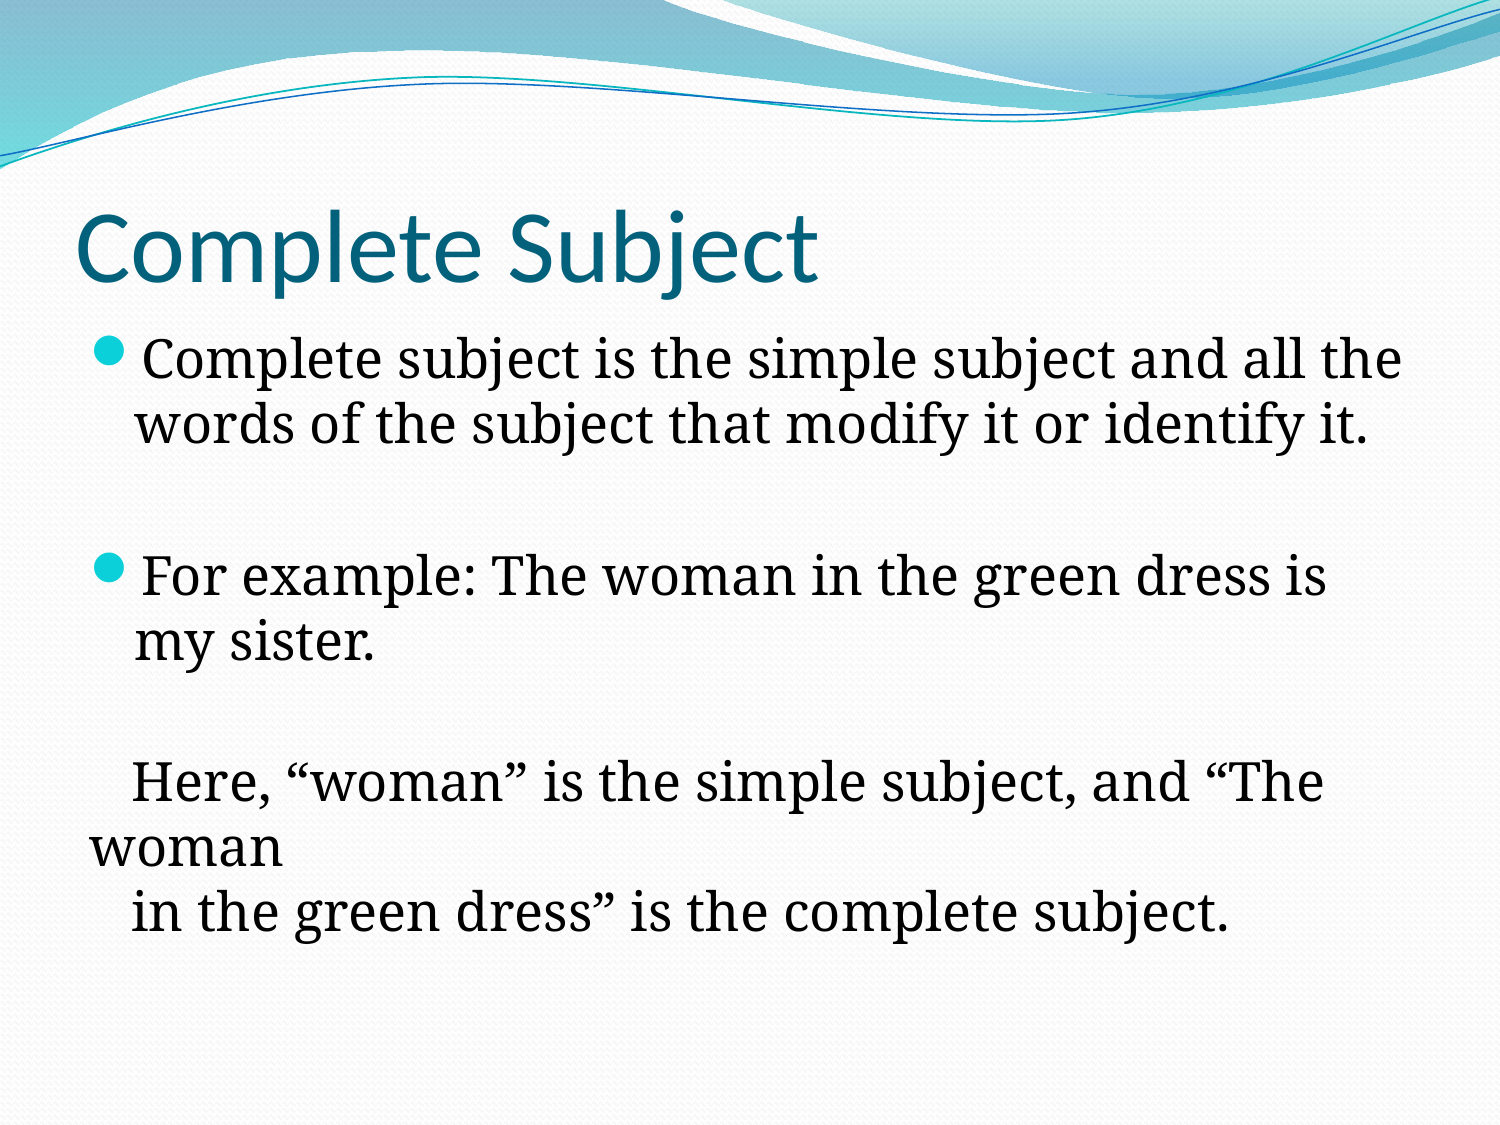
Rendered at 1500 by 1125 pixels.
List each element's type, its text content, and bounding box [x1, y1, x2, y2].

title Complete Subject [75, 115, 1425, 303]
list Complete subject is the simple subject and all the words of the subject that modify it or identify it. For example: The woman in the green dress is my sister. Here, “woman” is the simple subject, and “The woman in the green dress” is the complete subject. [75, 317, 1425, 1038]
